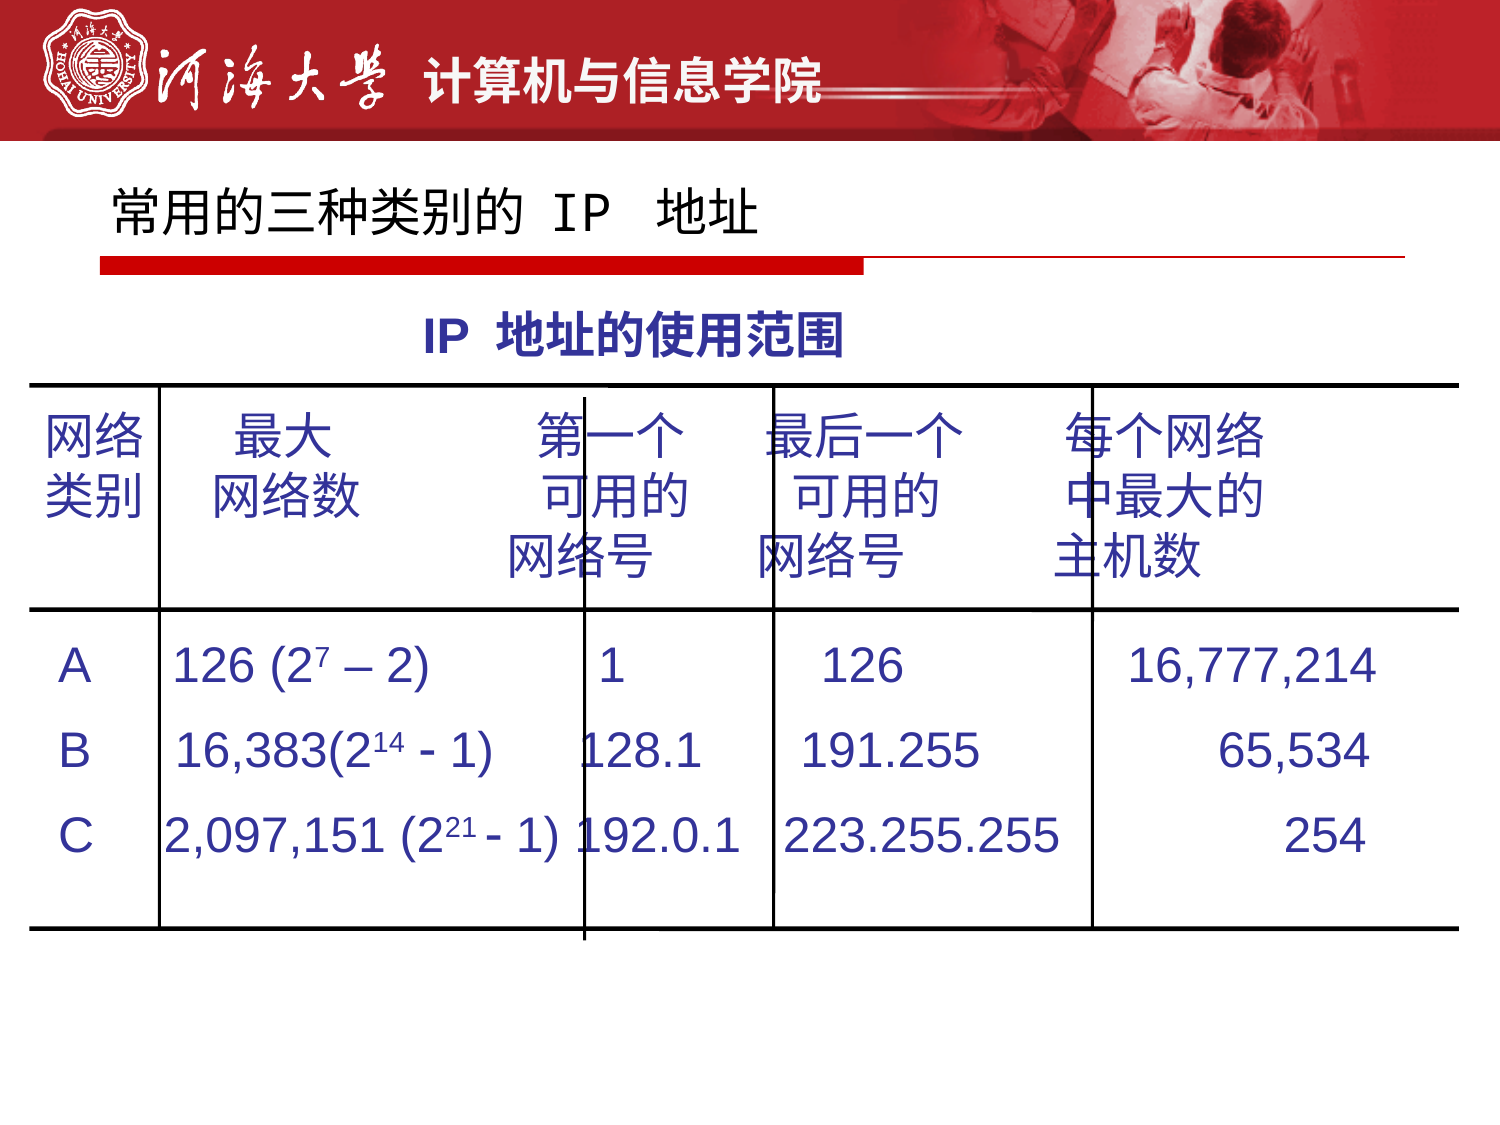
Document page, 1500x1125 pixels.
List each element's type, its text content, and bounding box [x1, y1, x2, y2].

title 常用的三种类别的 IP 地址 [94, 50, 1407, 250]
text_box 网络 最大 第一个 最后一个 每个网络 类别 网络数 可用的 可用的 中最大的 网络号 网络号 主机数 A 126 (27 – 2) 1 126 16,777,214 B 16,383(214  1) 128.1 191.255 65,534 C 2,097,151 (221  1) 192.0.1 223.255.255 254 [774, 397, 1092, 609]
text_box 网络 最大 第一个 最后一个 每个网络 类别 网络数 可用的 可用的 中最大的 网络号 网络号 主机数 A 126 (27 – 2) 1 126 16,777,214 B 16,383(214  1) 128.1 191.255 65,534 C 2,097,151 (221  1) 192.0.1 223.255.255 254 [774, 610, 1092, 870]
text_box 网络 最大 第一个 最后一个 每个网络 类别 网络数 可用的 可用的 中最大的 网络号 网络号 主机数 A 126 (27 – 2) 1 126 16,777,214 B 16,383(214  1) 128.1 191.255 65,534 C 2,097,151 (221  1) 192.0.1 223.255.255 254 [160, 397, 584, 609]
text_box 网络 最大 第一个 最后一个 每个网络 类别 网络数 可用的 可用的 中最大的 网络号 网络号 主机数 A 126 (27 – 2) 1 126 16,777,214 B 16,383(214  1) 128.1 191.255 65,534 C 2,097,151 (221  1) 192.0.1 223.255.255 254 [1093, 610, 1436, 870]
text_box IP 地址的使用范围 [407, 296, 872, 371]
text_box 网络 最大 第一个 最后一个 每个网络 类别 网络数 可用的 可用的 中最大的 网络号 网络号 主机数 A 126 (27 – 2) 1 126 16,777,214 B 16,383(214  1) 128.1 191.255 65,534 C 2,097,151 (221  1) 192.0.1 223.255.255 254 [585, 610, 773, 870]
text_box 网络 最大 第一个 最后一个 每个网络 类别 网络数 可用的 可用的 中最大的 网络号 网络号 主机数 A 126 (27 – 2) 1 126 16,777,214 B 16,383(214  1) 128.1 191.255 65,534 C 2,097,151 (221  1) 192.0.1 223.255.255 254 [160, 610, 584, 870]
text_box 网络 最大 第一个 最后一个 每个网络 类别 网络数 可用的 可用的 中最大的 网络号 网络号 主机数 A 126 (27 – 2) 1 126 16,777,214 B 16,383(214  1) 128.1 191.255 65,534 C 2,097,151 (221  1) 192.0.1 223.255.255 254 [29, 397, 159, 609]
text_box 网络 最大 第一个 最后一个 每个网络 类别 网络数 可用的 可用的 中最大的 网络号 网络号 主机数 A 126 (27 – 2) 1 126 16,777,214 B 16,383(214  1) 128.1 191.255 65,534 C 2,097,151 (221  1) 192.0.1 223.255.255 254 [29, 610, 159, 870]
picture [0, 0, 1500, 141]
text_box 网络 最大 第一个 最后一个 每个网络 类别 网络数 可用的 可用的 中最大的 网络号 网络号 主机数 A 126 (27 – 2) 1 126 16,777,214 B 16,383(214  1) 128.1 191.255 65,534 C 2,097,151 (221  1) 192.0.1 223.255.255 254 [1093, 397, 1436, 609]
text_box 网络 最大 第一个 最后一个 每个网络 类别 网络数 可用的 可用的 中最大的 网络号 网络号 主机数 A 126 (27 – 2) 1 126 16,777,214 B 16,383(214  1) 128.1 191.255 65,534 C 2,097,151 (221  1) 192.0.1 223.255.255 254 [585, 397, 773, 609]
